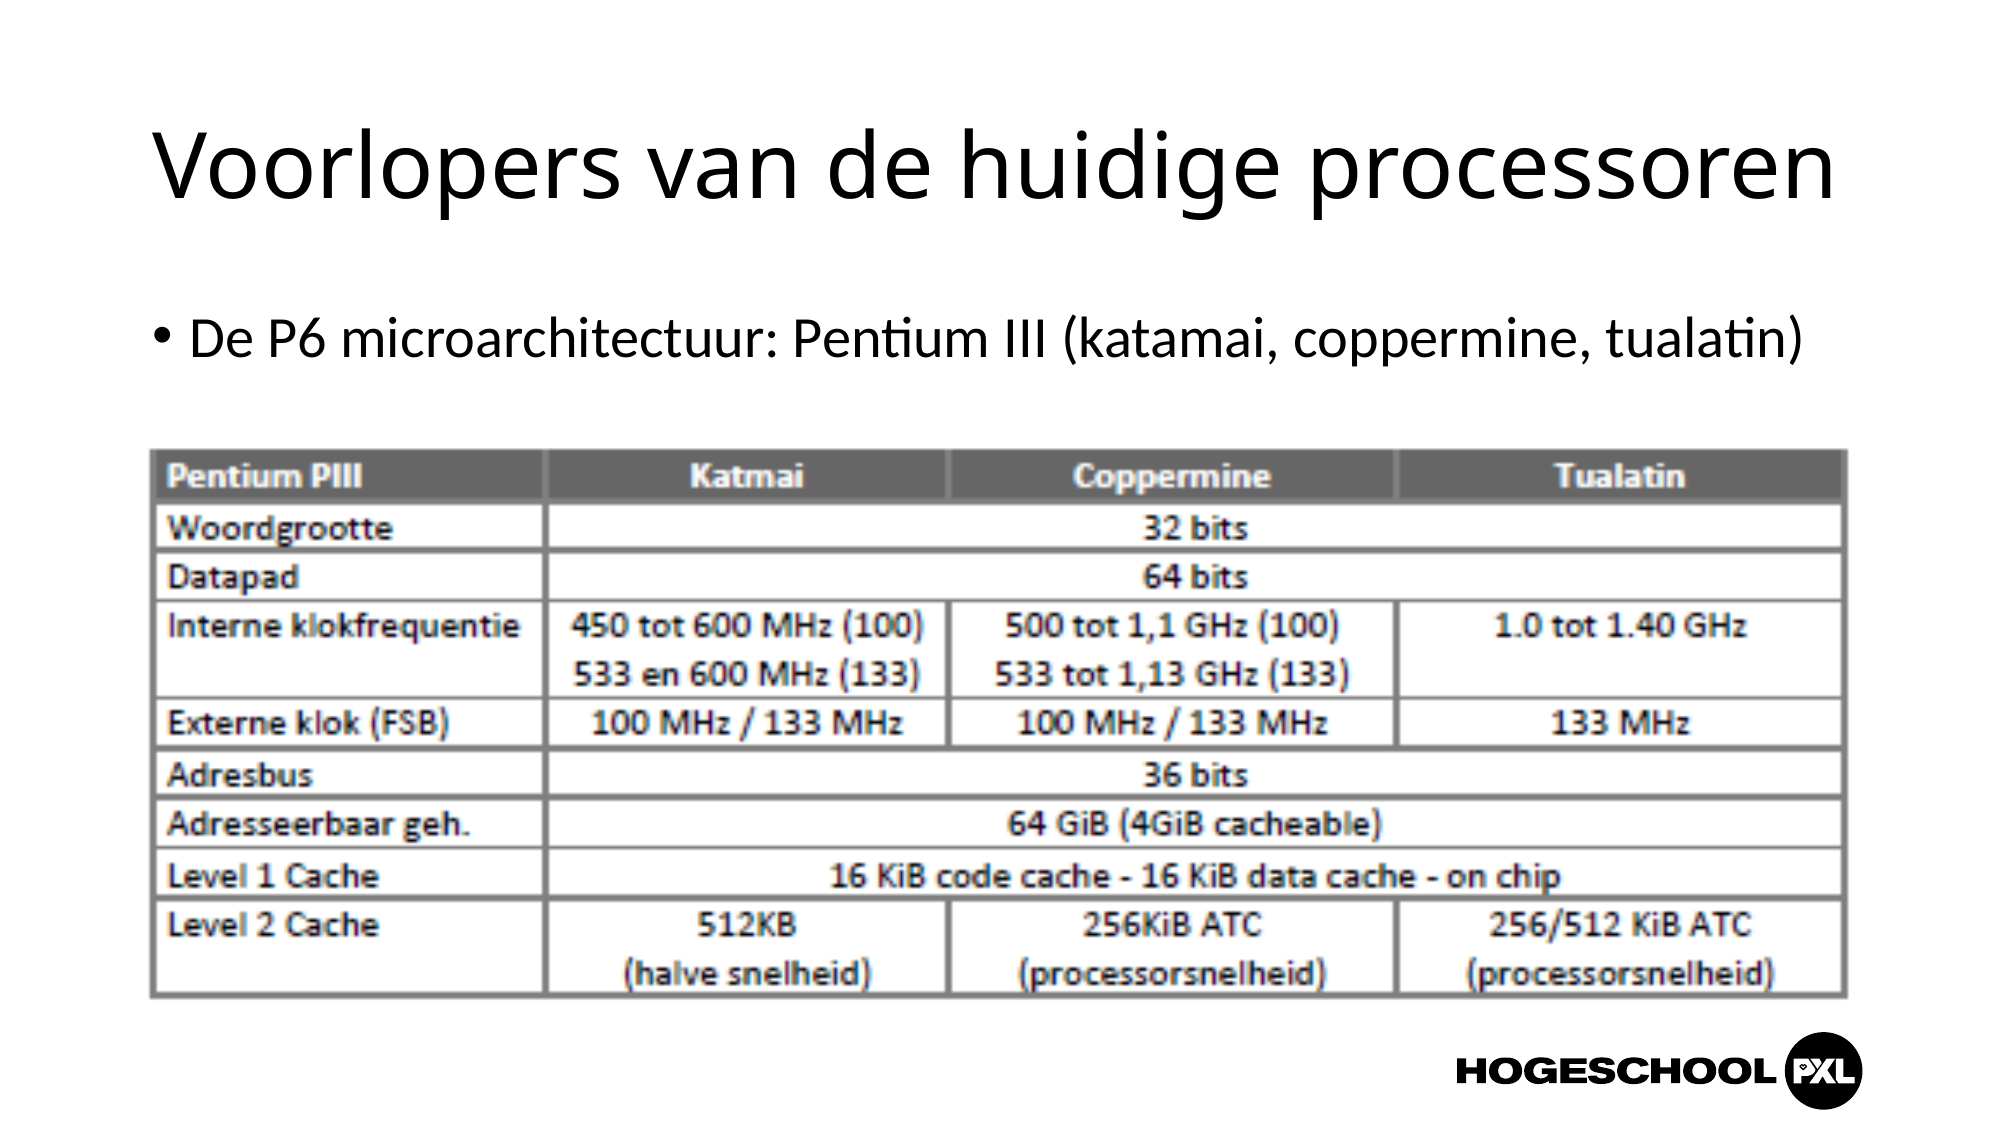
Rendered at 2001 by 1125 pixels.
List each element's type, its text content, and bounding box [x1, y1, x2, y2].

list De P6 microarchitectuur: Pentium III (katamai, coppermine, tualatin) [137, 299, 1863, 440]
title Voorlopers van de huidige processoren [137, 59, 1863, 278]
picture [137, 440, 1863, 1014]
